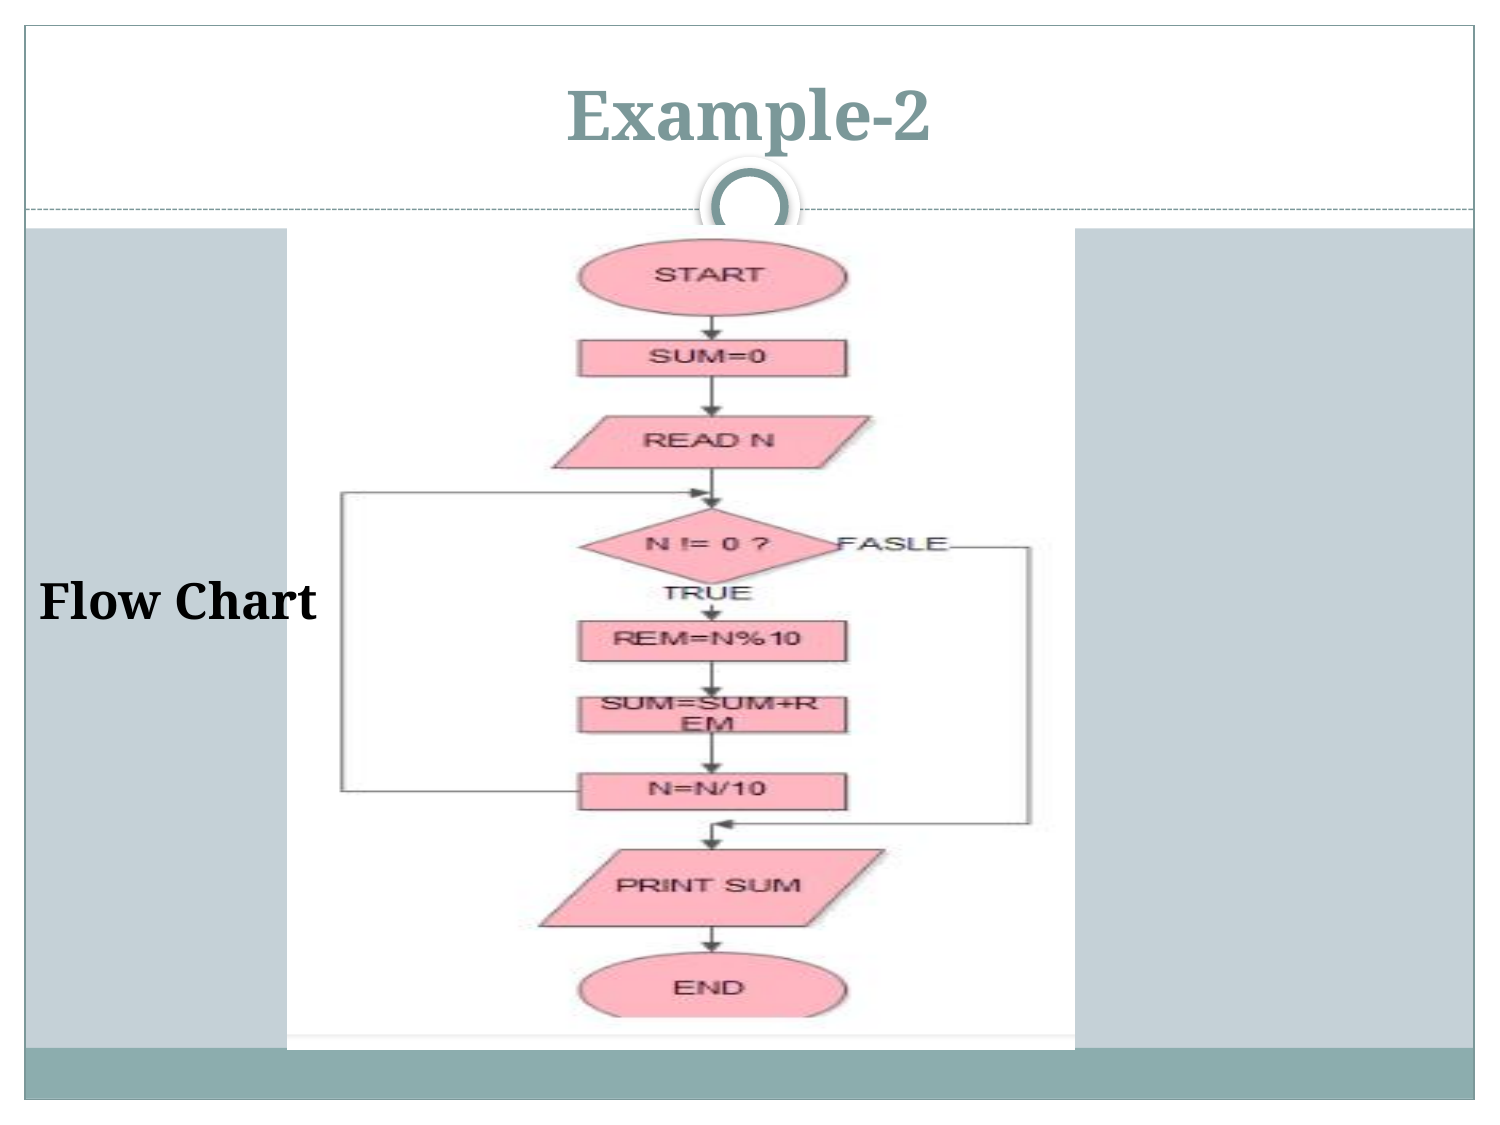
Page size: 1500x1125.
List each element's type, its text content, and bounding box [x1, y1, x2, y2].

text_box Flow Chart [24, 562, 280, 638]
title Example-2 [49, 37, 1450, 162]
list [287, 225, 1076, 1051]
